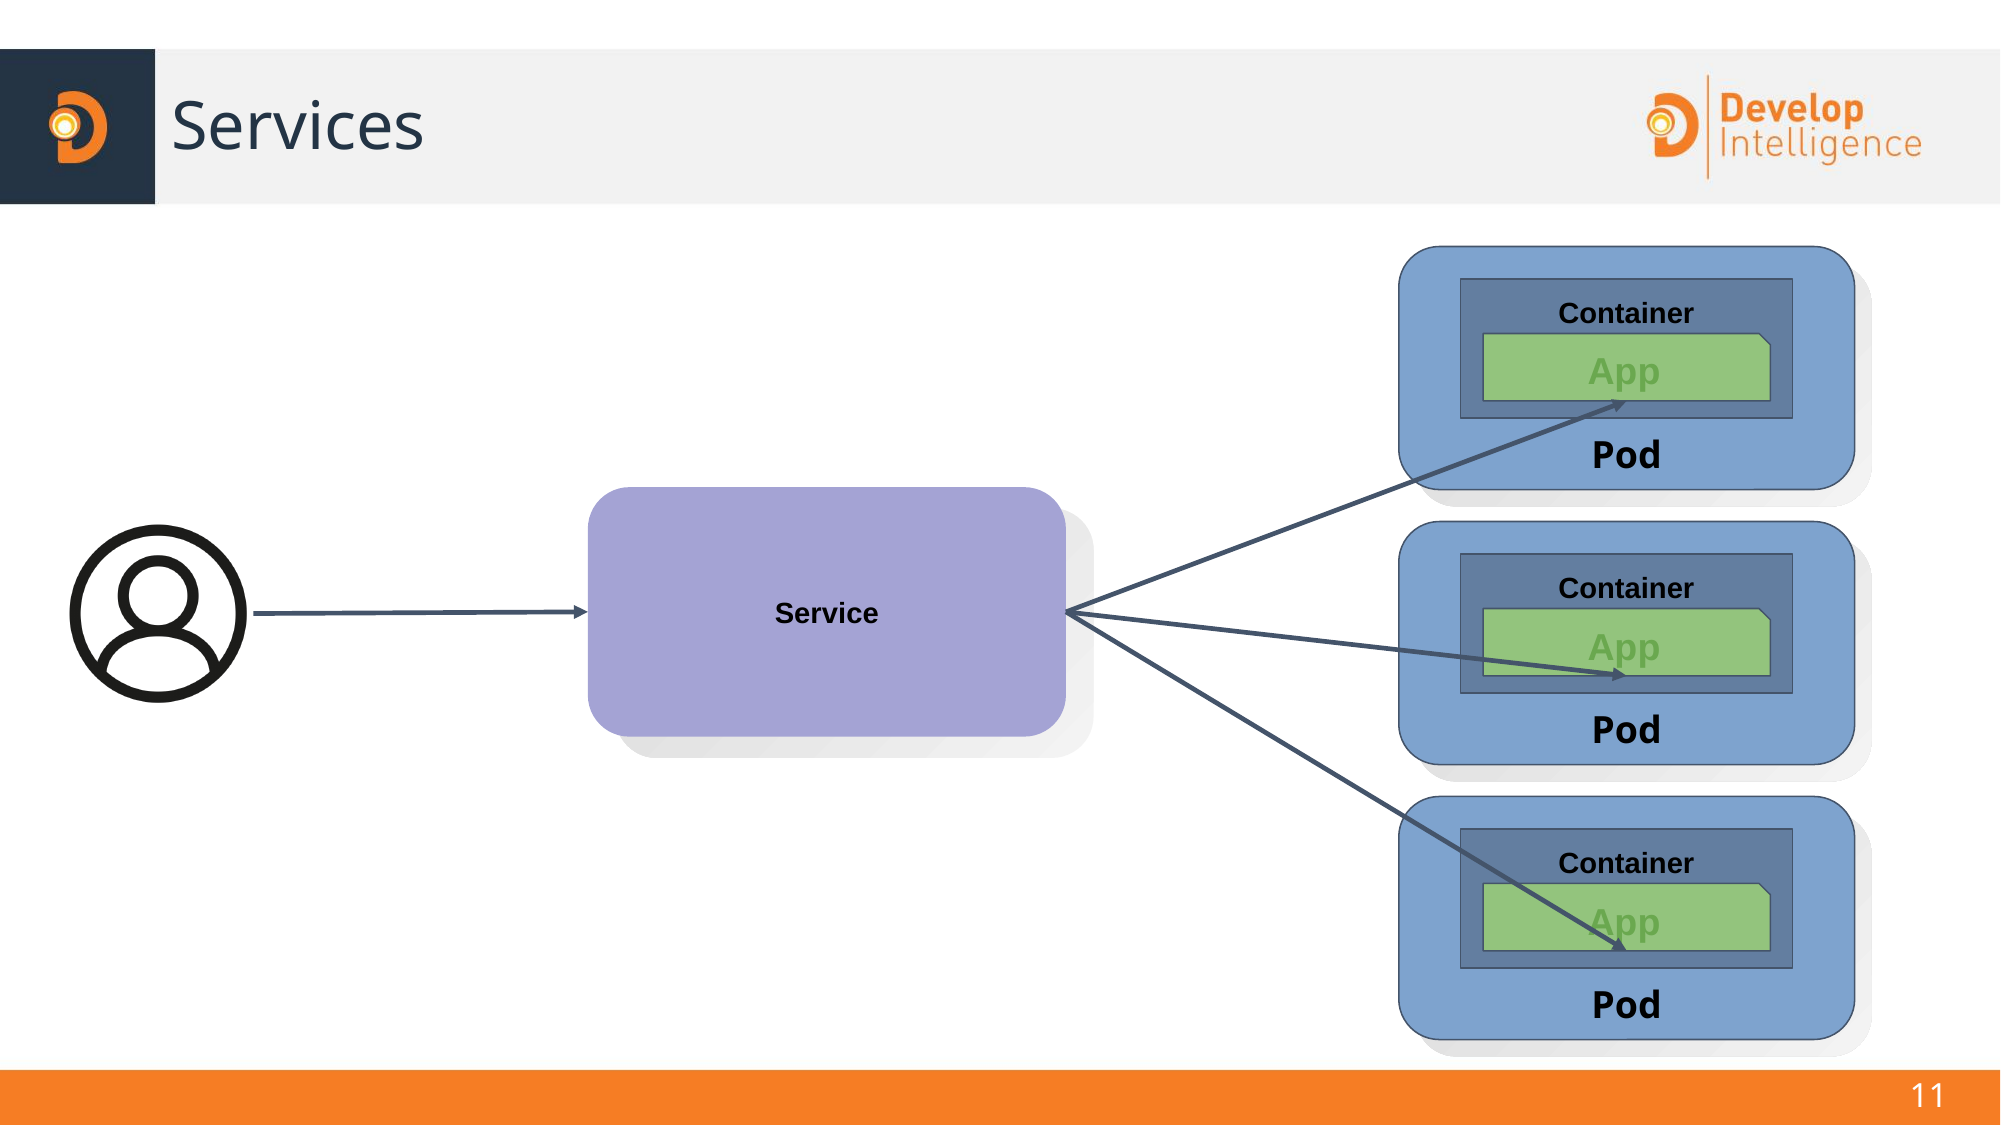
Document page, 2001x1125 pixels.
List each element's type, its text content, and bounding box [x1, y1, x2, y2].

picture [0, 0, 2001, 1125]
title Services [156, 53, 1999, 203]
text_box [1065, 366, 1484, 611]
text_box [1488, 521, 1872, 782]
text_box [1398, 796, 1872, 1057]
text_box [1398, 246, 1872, 507]
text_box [1065, 611, 1484, 918]
slide_number ‹#› [1860, 1072, 1998, 1122]
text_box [587, 486, 1060, 759]
